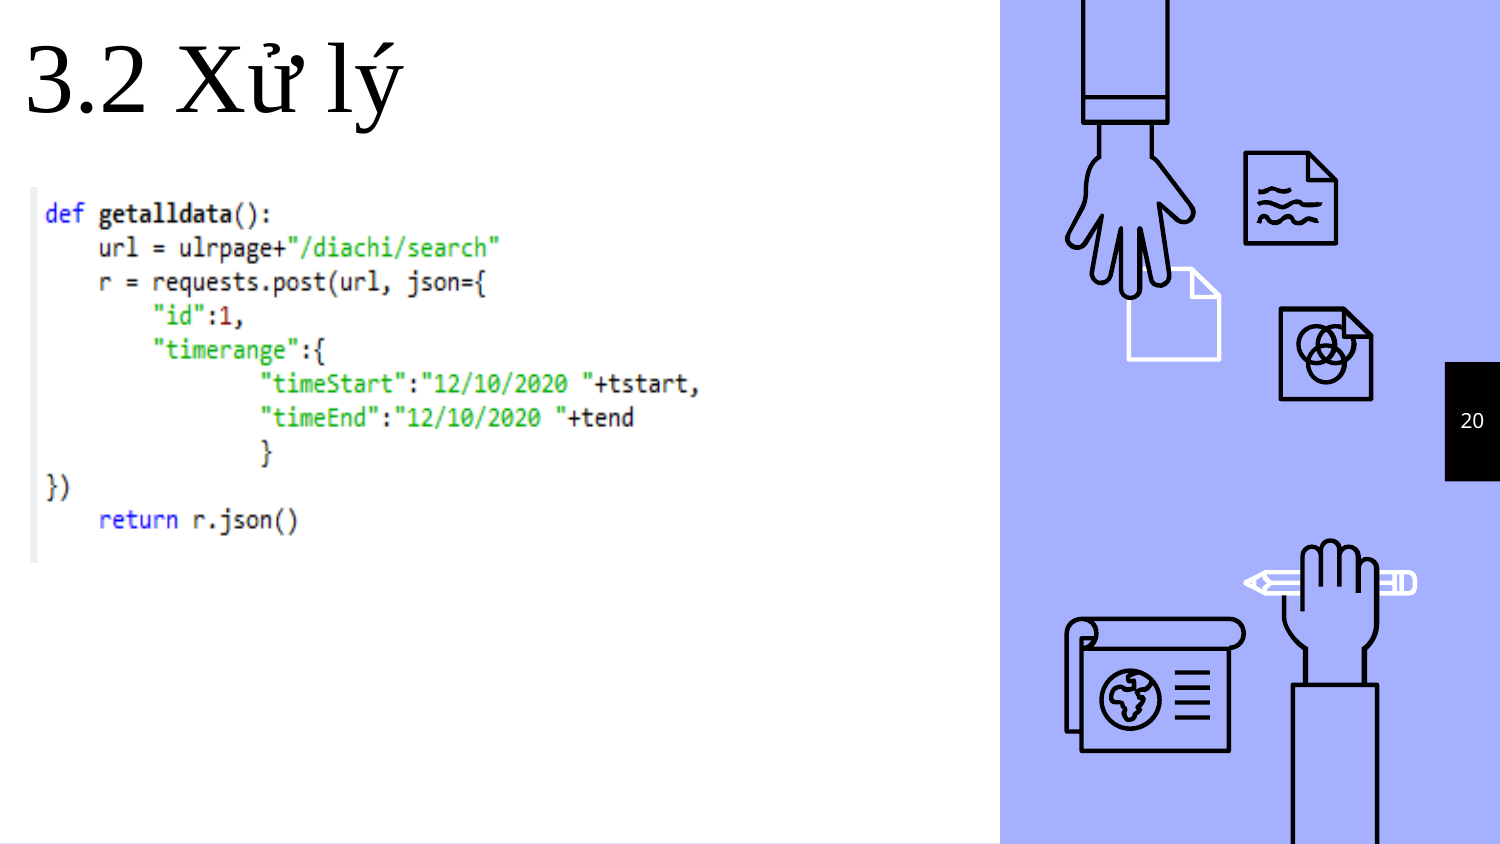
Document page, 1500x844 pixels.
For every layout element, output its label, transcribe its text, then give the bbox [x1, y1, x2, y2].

picture [29, 187, 725, 563]
text_box 3.2 Xử lý [0, 0, 430, 148]
slide_number 20 [1444, 362, 1500, 482]
